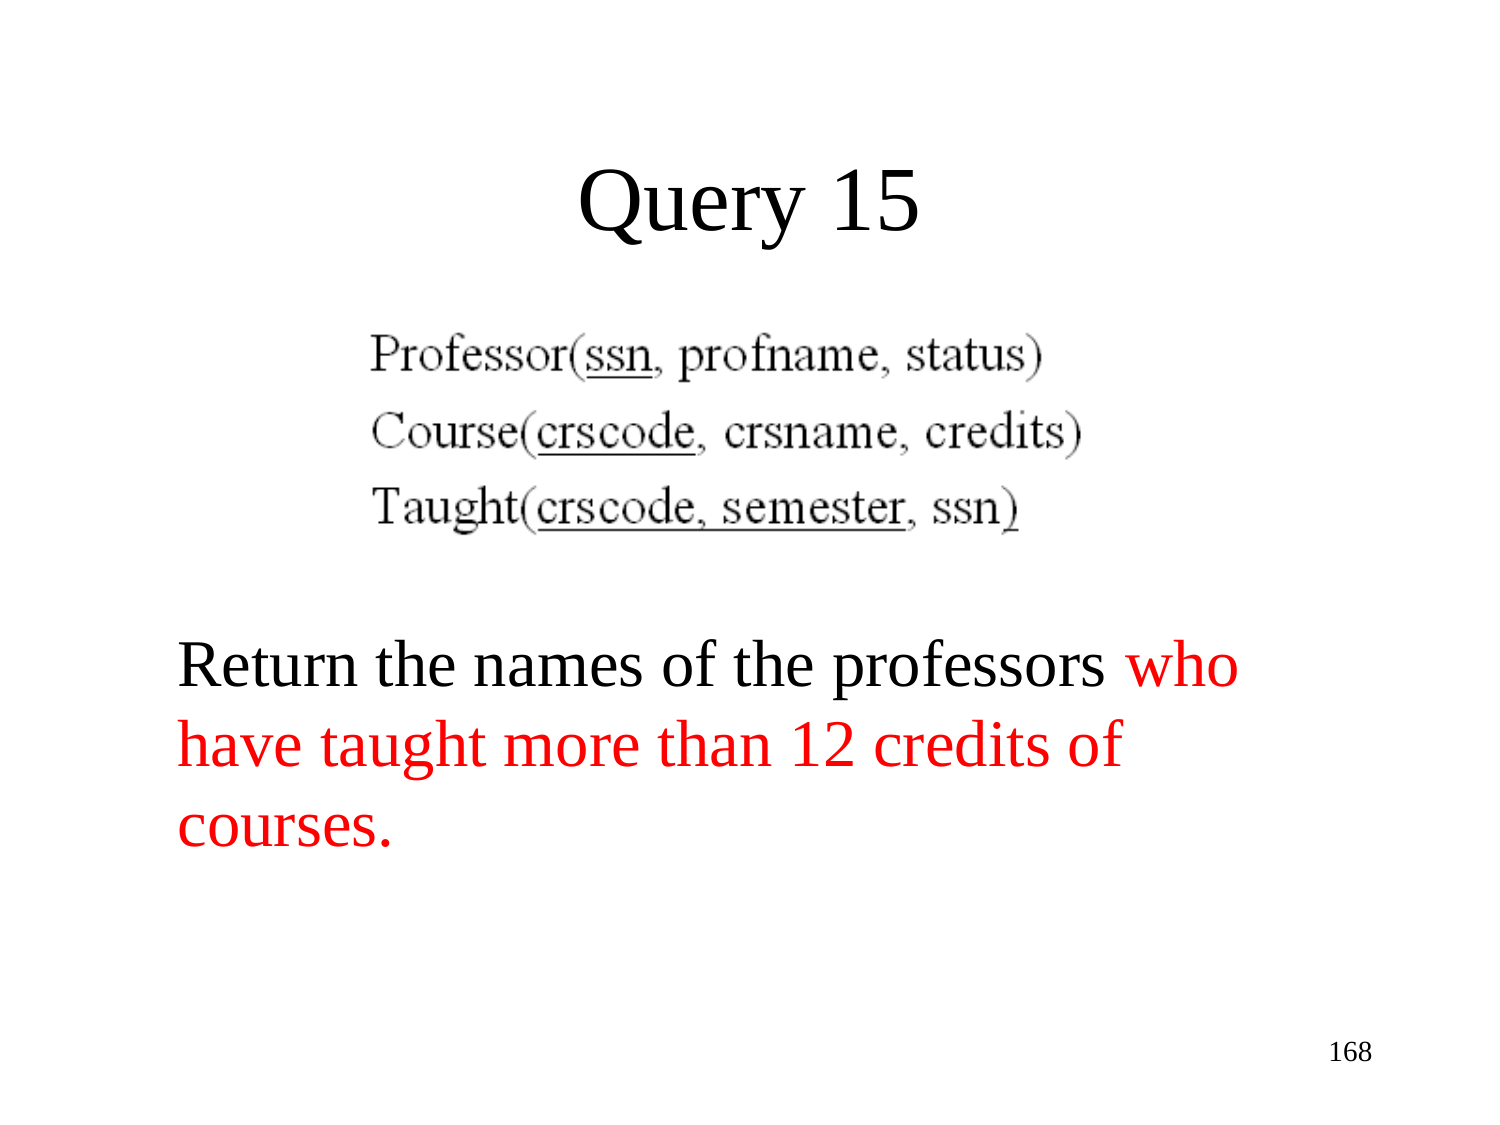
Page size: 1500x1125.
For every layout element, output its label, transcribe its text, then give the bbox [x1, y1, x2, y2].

picture [362, 324, 1109, 554]
text_box Return the names of the professors who have taught more than 12 credits of courses. [162, 612, 1263, 868]
title Query 15 [112, 99, 1388, 288]
slide_number 168 [1074, 1024, 1388, 1101]
